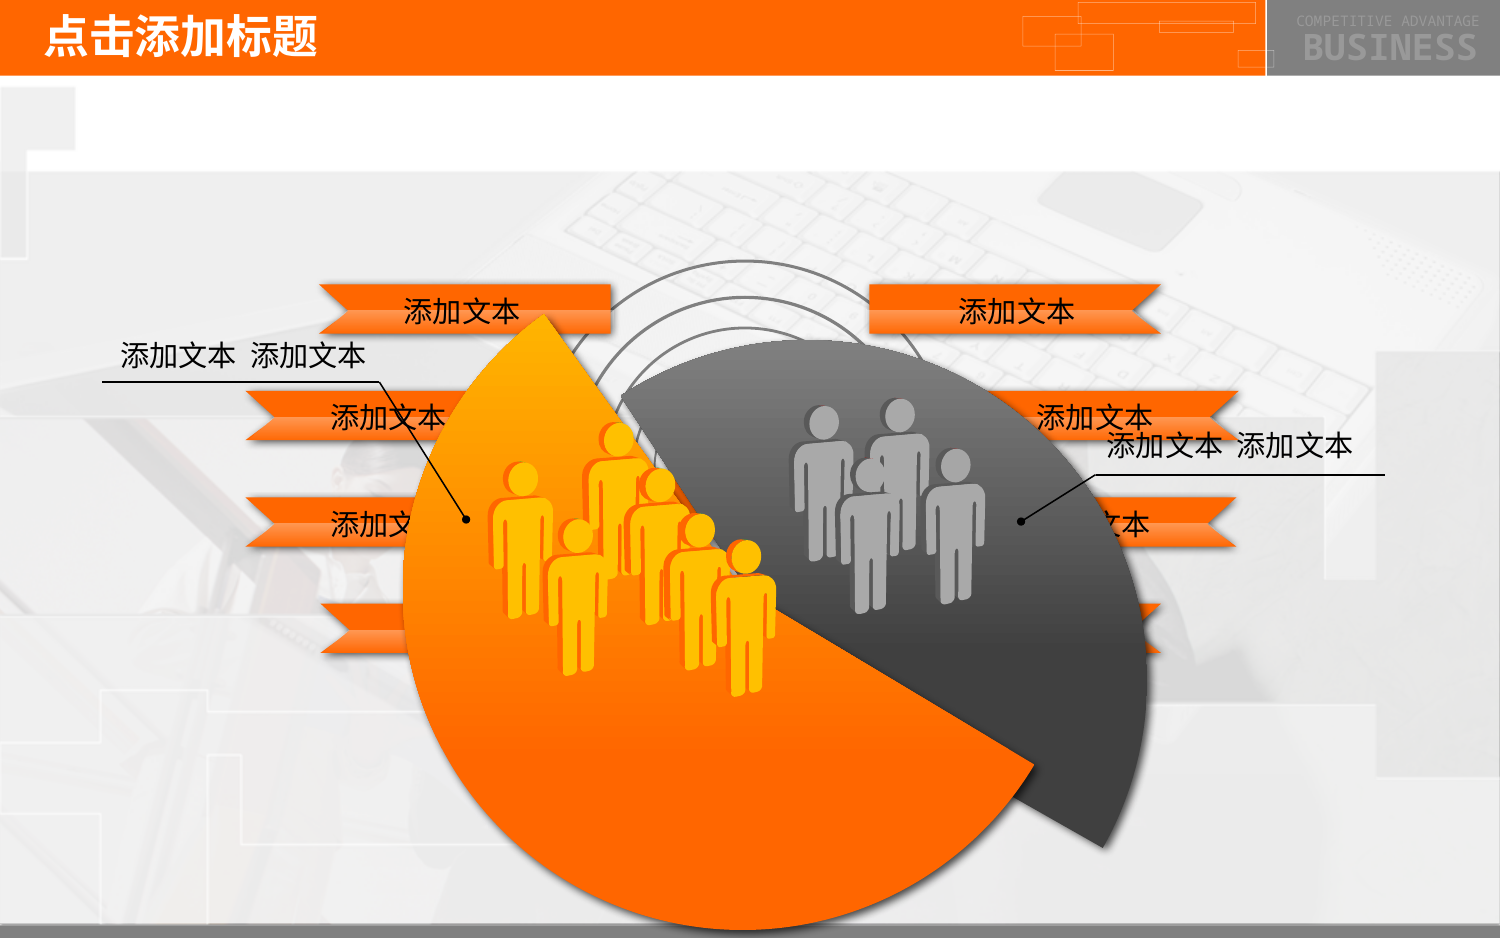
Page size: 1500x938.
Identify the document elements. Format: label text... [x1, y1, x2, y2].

text_box 添加文本 添加文本 [1244, 420, 1369, 470]
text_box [1020, 474, 1386, 522]
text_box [102, 381, 467, 520]
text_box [487, 421, 777, 698]
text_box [788, 397, 986, 615]
text_box 点击添加标题 [28, 0, 334, 70]
text_box 添加文本 添加文本 [105, 330, 240, 380]
text_box [414, 685, 1037, 933]
text_box [921, 685, 1150, 850]
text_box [245, 259, 1240, 677]
